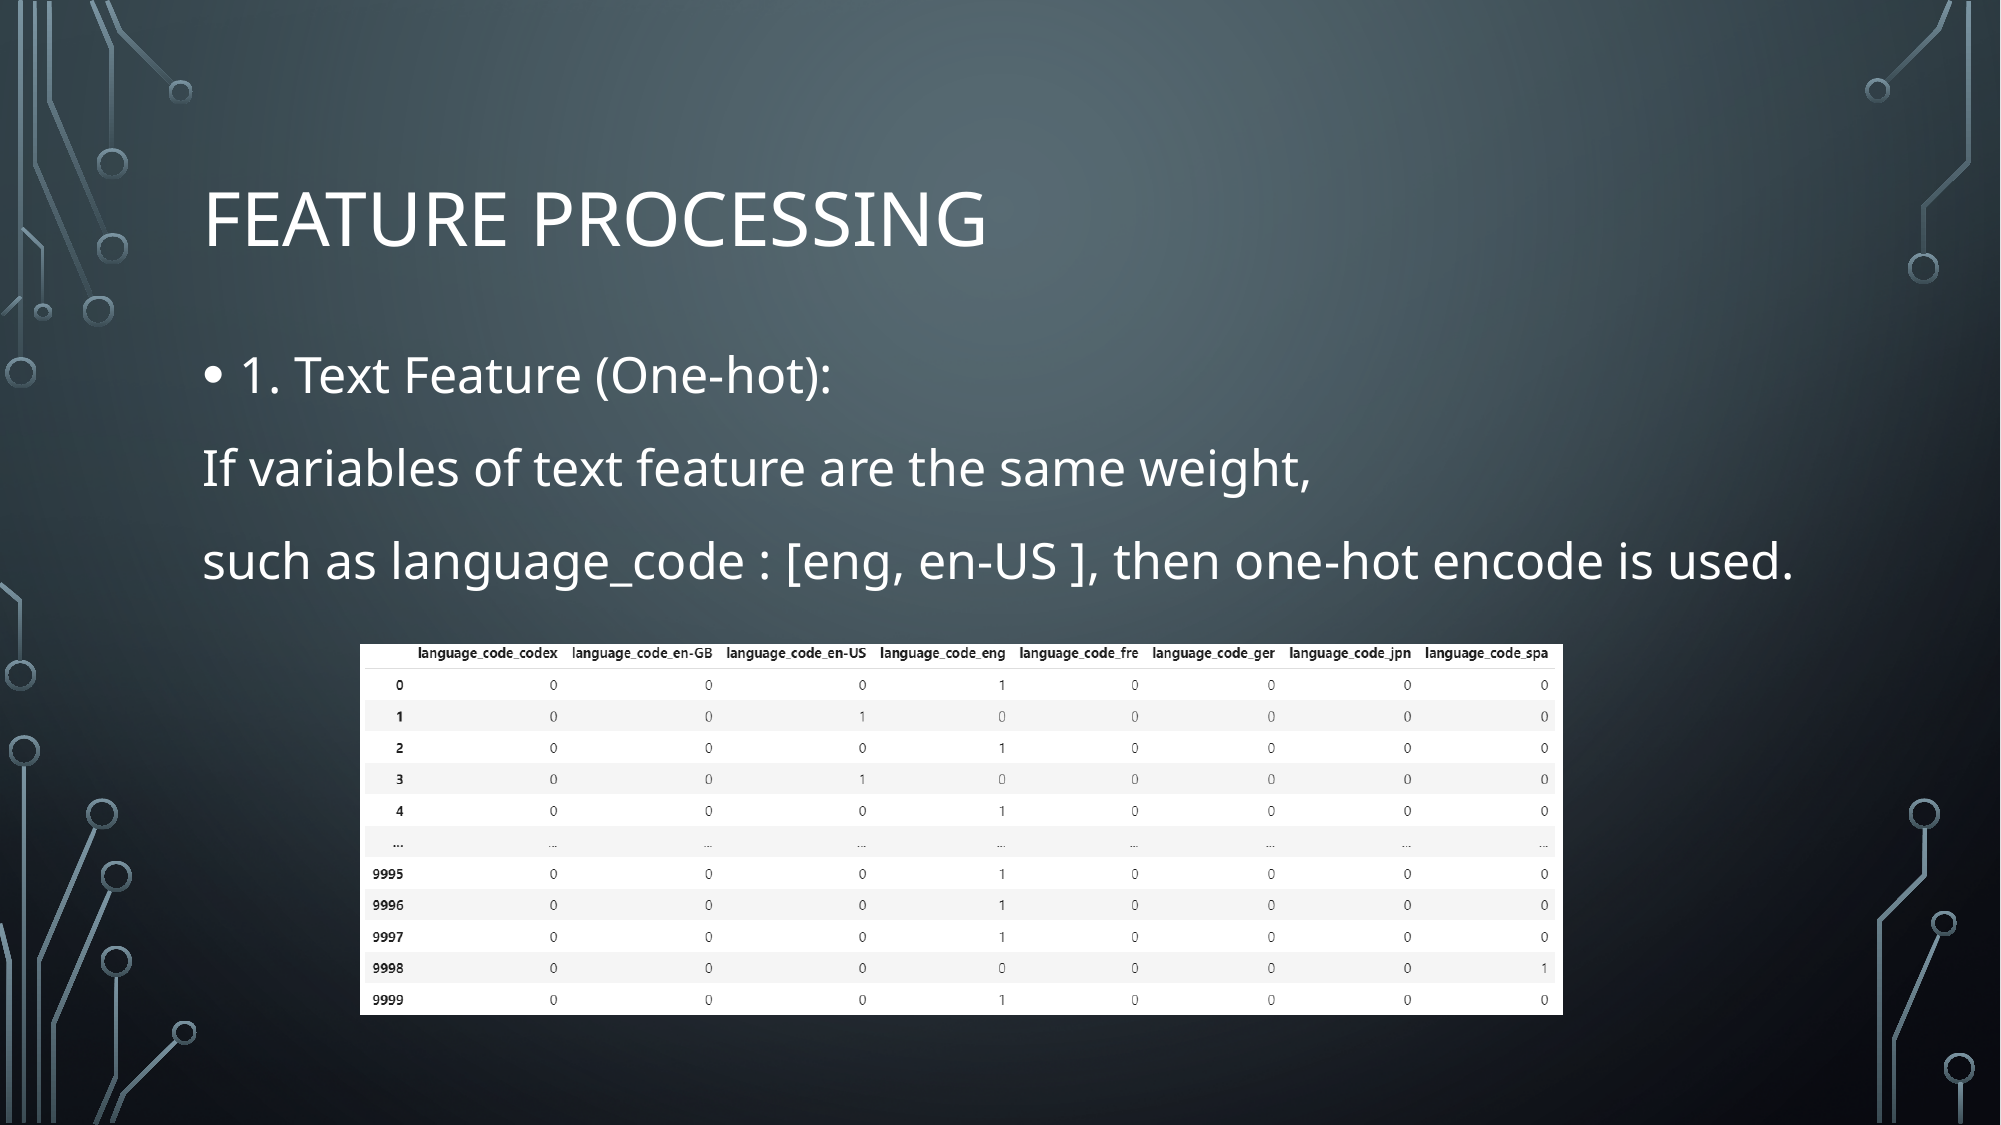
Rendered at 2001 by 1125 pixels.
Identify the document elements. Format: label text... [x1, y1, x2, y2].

list 1. Text Feature (One-hot): If variables of text feature are the same weight, such as language_code : [eng, en-US ], then one-hot encode is used. [187, 324, 1813, 906]
title Feature processing [187, 101, 1813, 324]
picture [360, 644, 1564, 1015]
